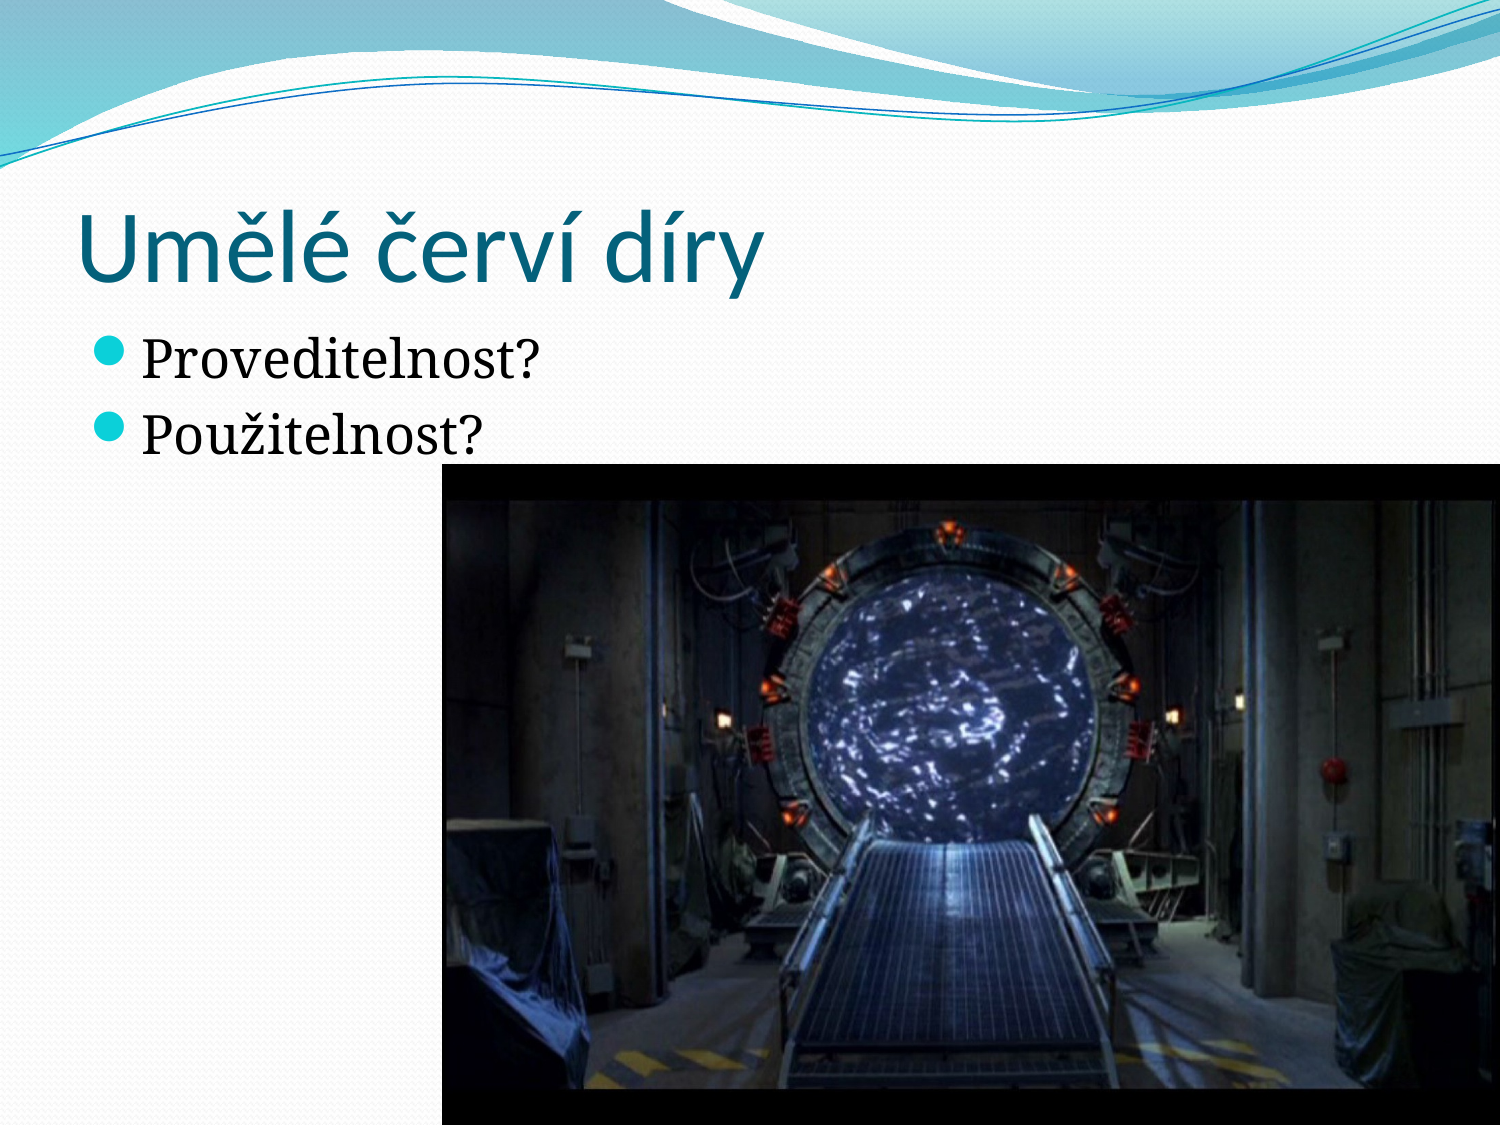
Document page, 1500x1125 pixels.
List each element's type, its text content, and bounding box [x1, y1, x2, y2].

list Proveditelnost? Použitelnost? [75, 317, 1425, 1038]
picture [442, 463, 1500, 1125]
title Umělé červí díry [75, 115, 1425, 303]
